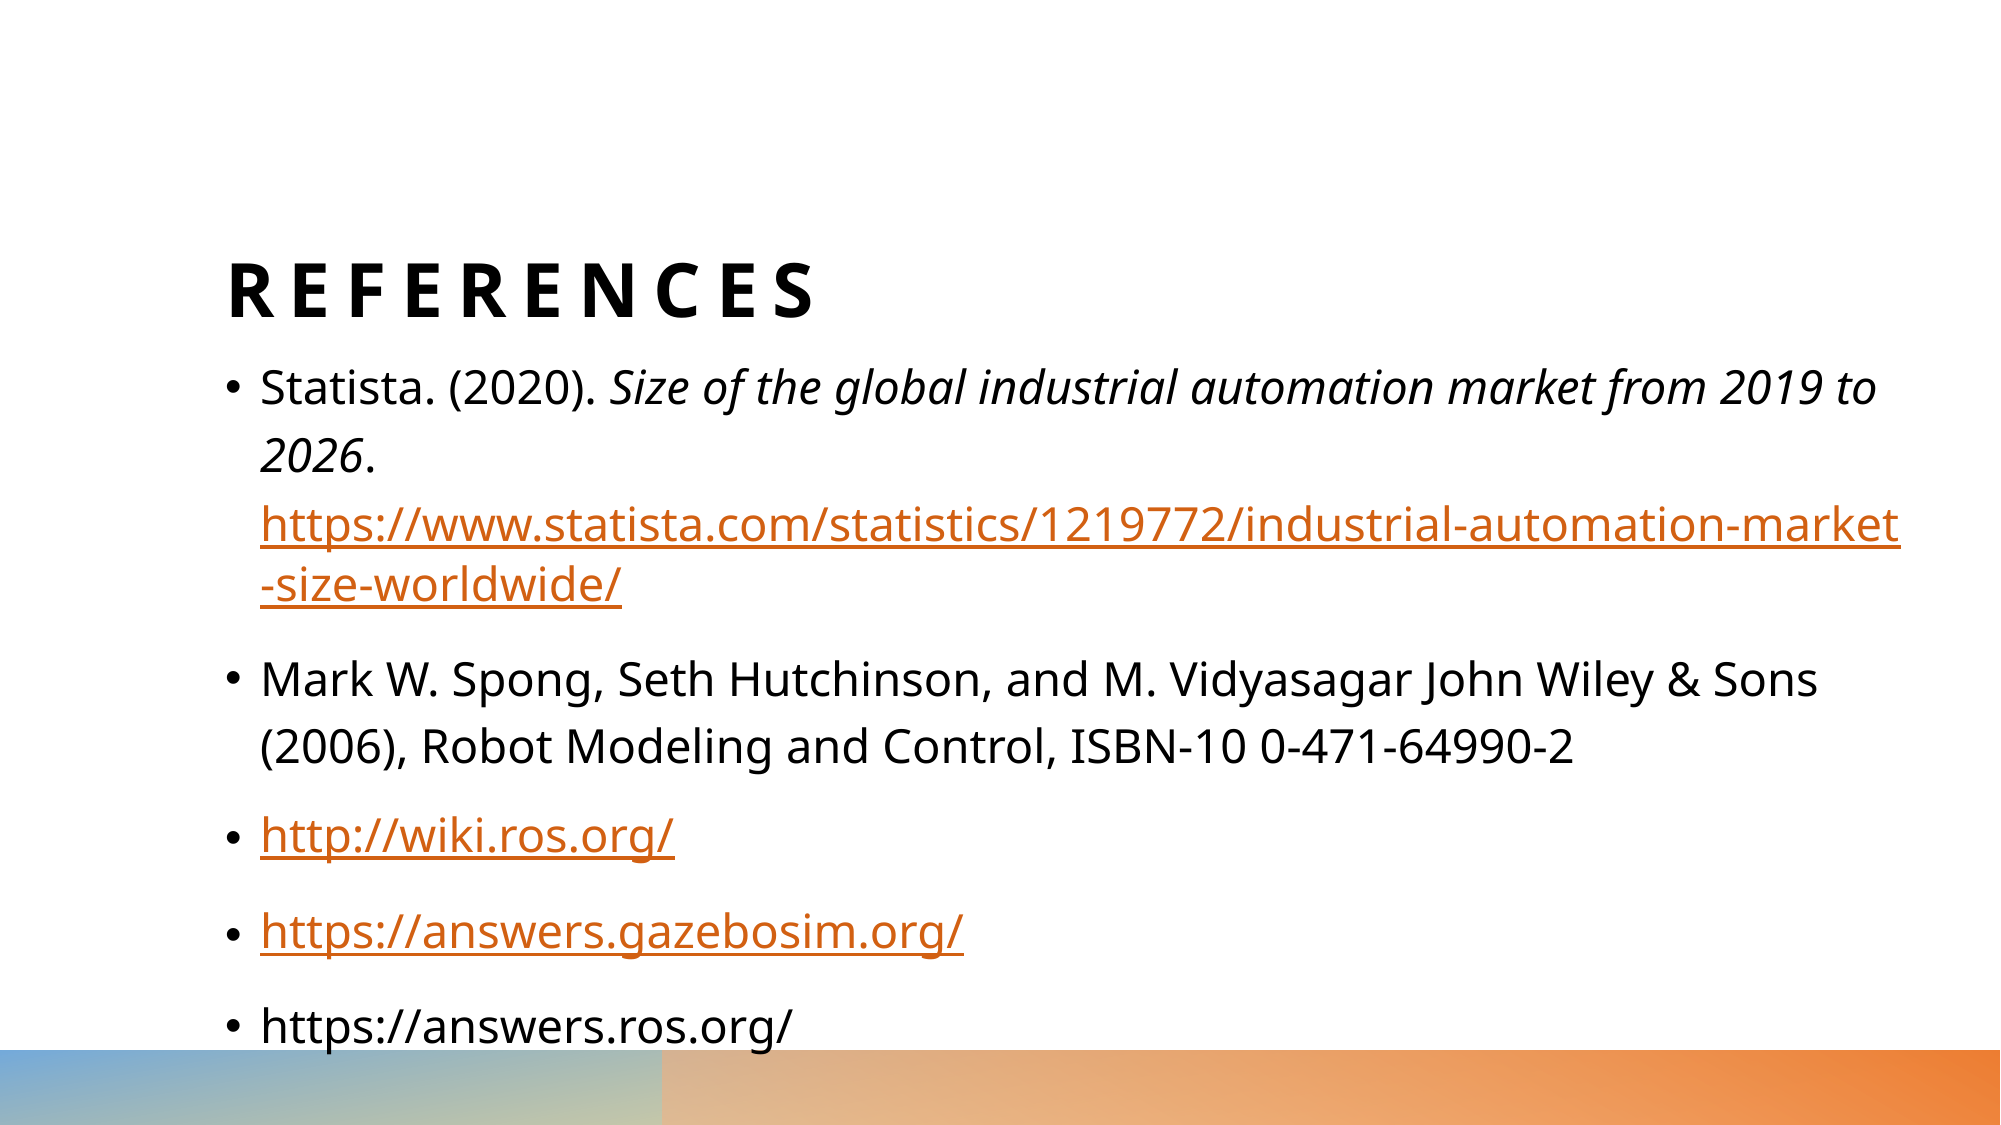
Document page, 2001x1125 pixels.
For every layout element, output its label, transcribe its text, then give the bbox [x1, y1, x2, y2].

title References [225, 130, 1905, 333]
list Statista. (2020). Size of the global industrial automation market from 2019 to 2026. https://www.statista.com/statistics/1219772/industrial-automation-market-size-worldwide/ Mark W. Spong, Seth Hutchinson, and M. Vidyasagar John Wiley & Sons (2006), Robot Modeling and Control, ISBN-10 0-471-64990-2 http://wiki.ros.org/ https://answers.gazebosim.org/ https://answers.ros.org/ [225, 346, 1905, 996]
